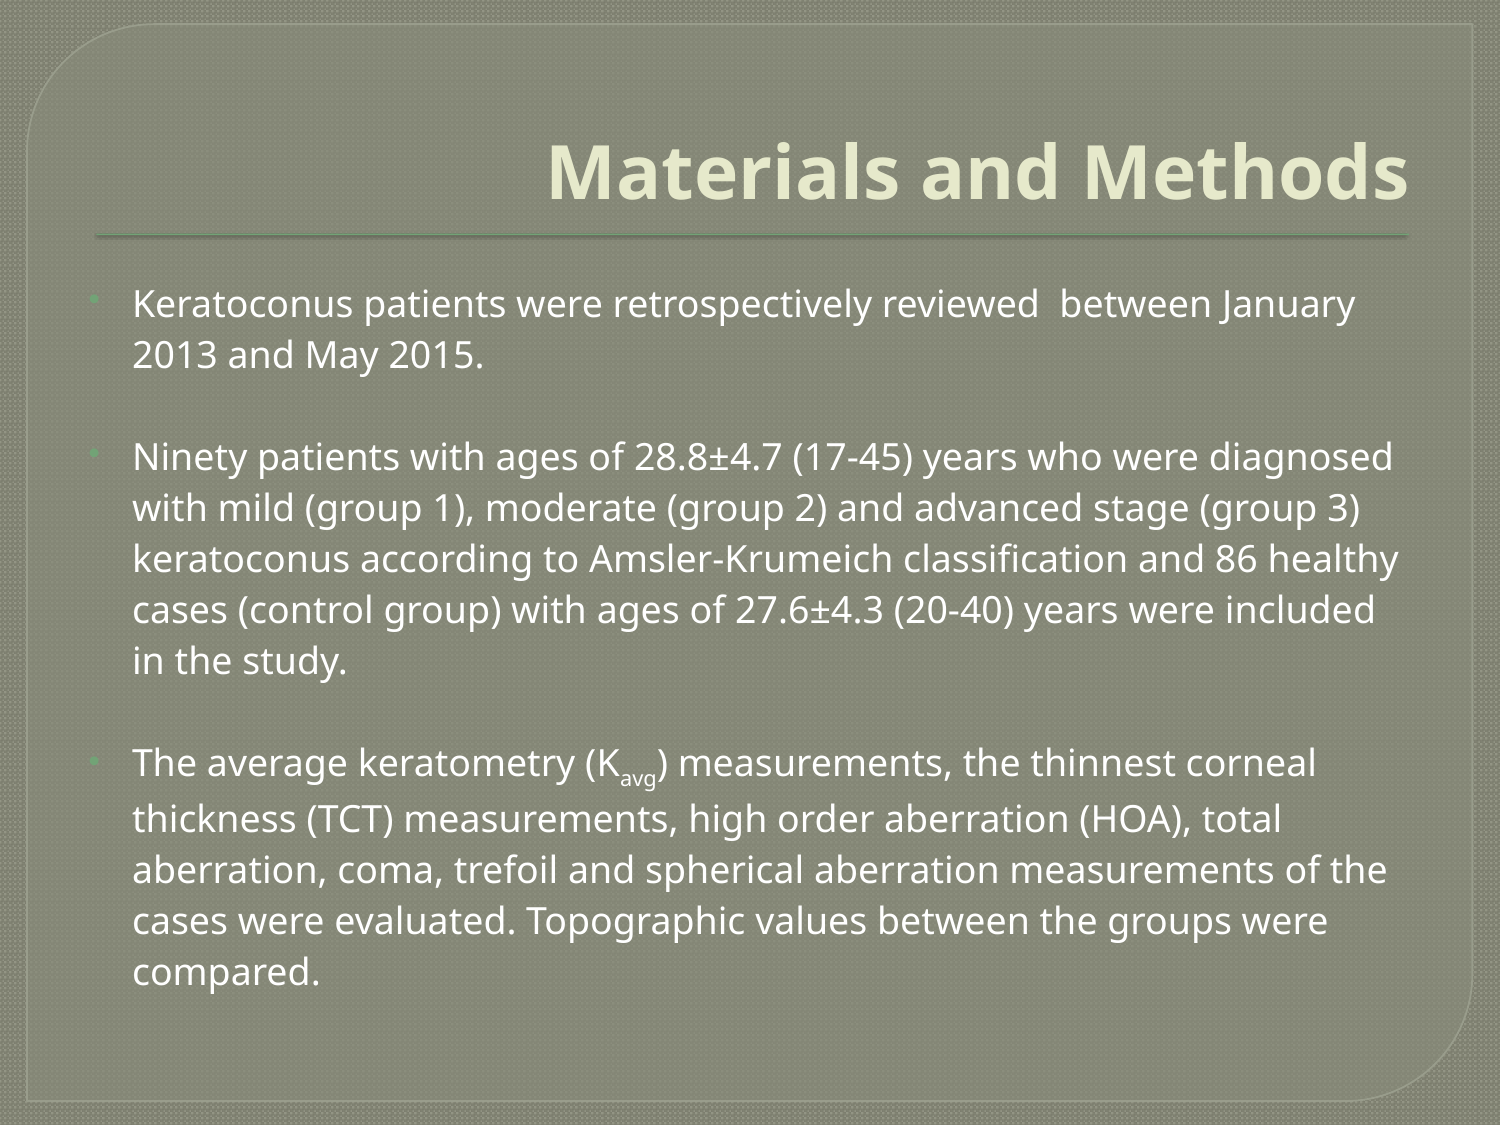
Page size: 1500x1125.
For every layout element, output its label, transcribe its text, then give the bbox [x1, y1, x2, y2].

list Keratoconus patients were retrospectively reviewed between January 2013 and May 2015. Ninety patients with ages of 28.8±4.7 (17-45) years who were diagnosed with mild (group 1), moderate (group 2) and advanced stage (group 3) keratoconus according to Amsler-Krumeich classification and 86 healthy cases (control group) with ages of 27.6±4.3 (20-40) years were included in the study. The average keratometry (Kavg) measurements, the thinnest corneal thickness (TCT) measurements, high order aberration (HOA), total aberration, coma, trefoil and spherical aberration measurements of the cases were evaluated. Topographic values between the groups were compared. [75, 270, 1425, 1013]
title Materials and Methods [75, 41, 1425, 230]
